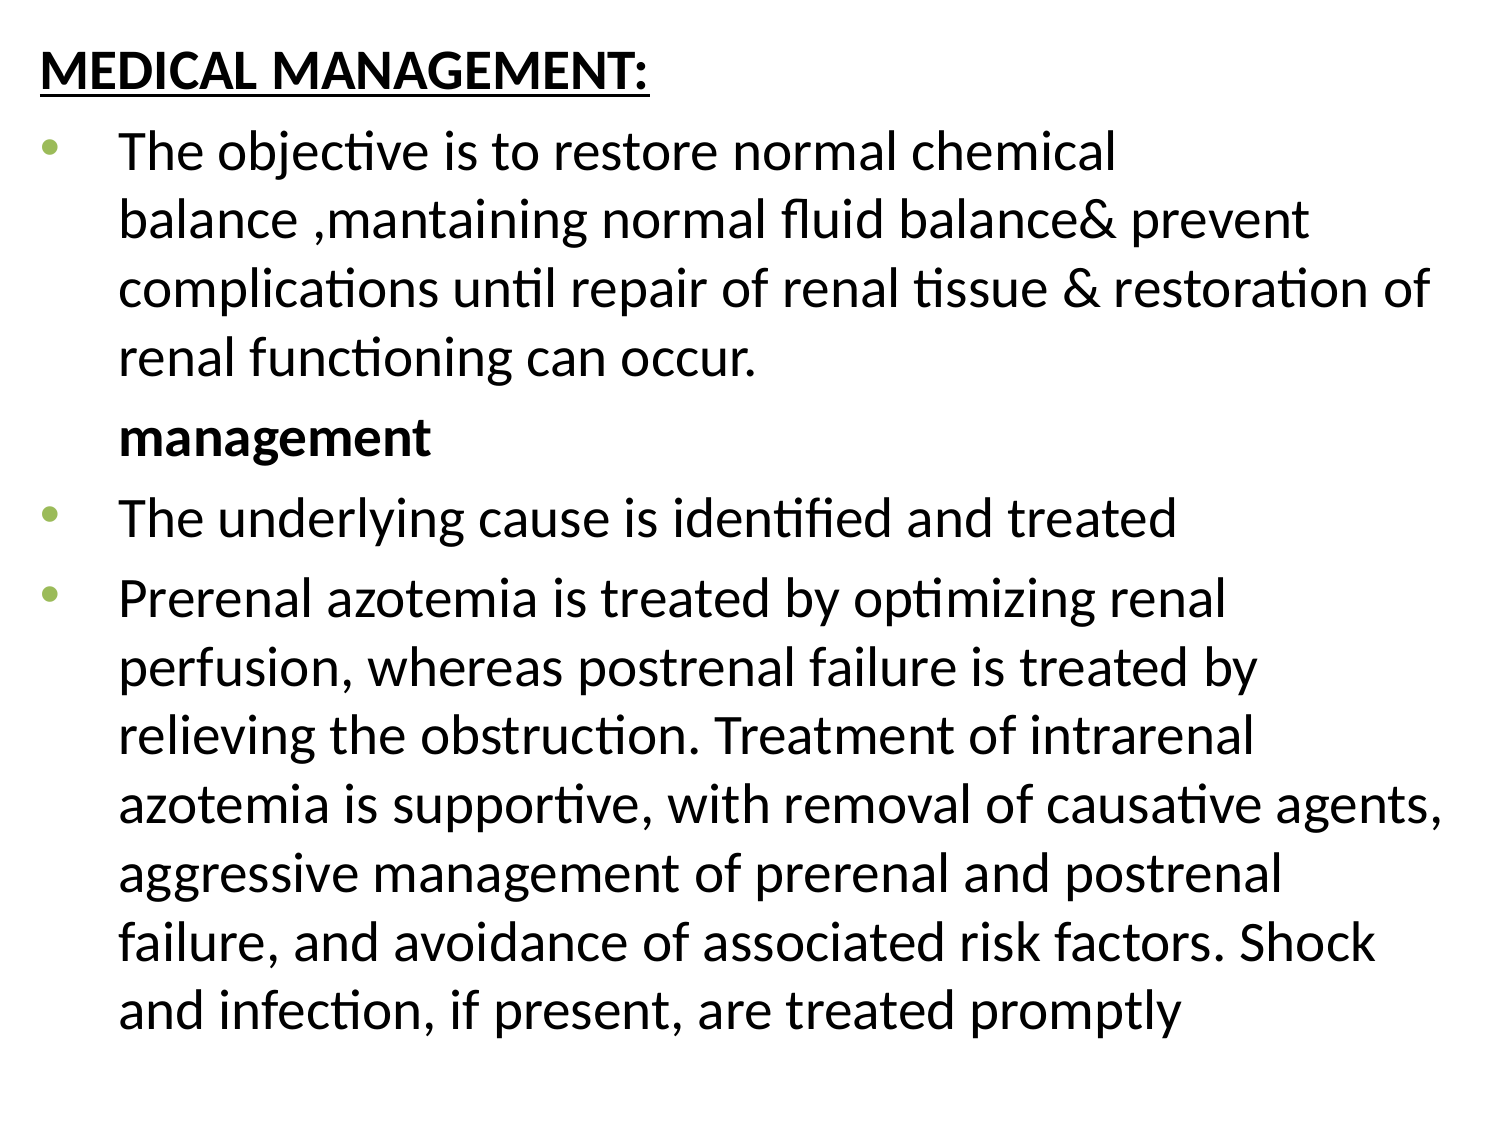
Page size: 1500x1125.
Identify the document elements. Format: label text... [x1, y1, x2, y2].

list MEDICAL MANAGEMENT: The objective is to restore normal chemical balance ,mantaining normal fluid balance& prevent complications until repair of renal tissue & restoration of renal functioning can occur. management The underlying cause is identified and treated Prerenal azotemia is treated by optimizing renal perfusion, whereas postrenal failure is treated by relieving the obstruction. Treatment of intrarenal azotemia is supportive, with removal of causative agents, aggressive management of prerenal and postrenal failure, and avoidance of associated risk factors. Shock and infection, if present, are treated promptly [24, 24, 1463, 1125]
